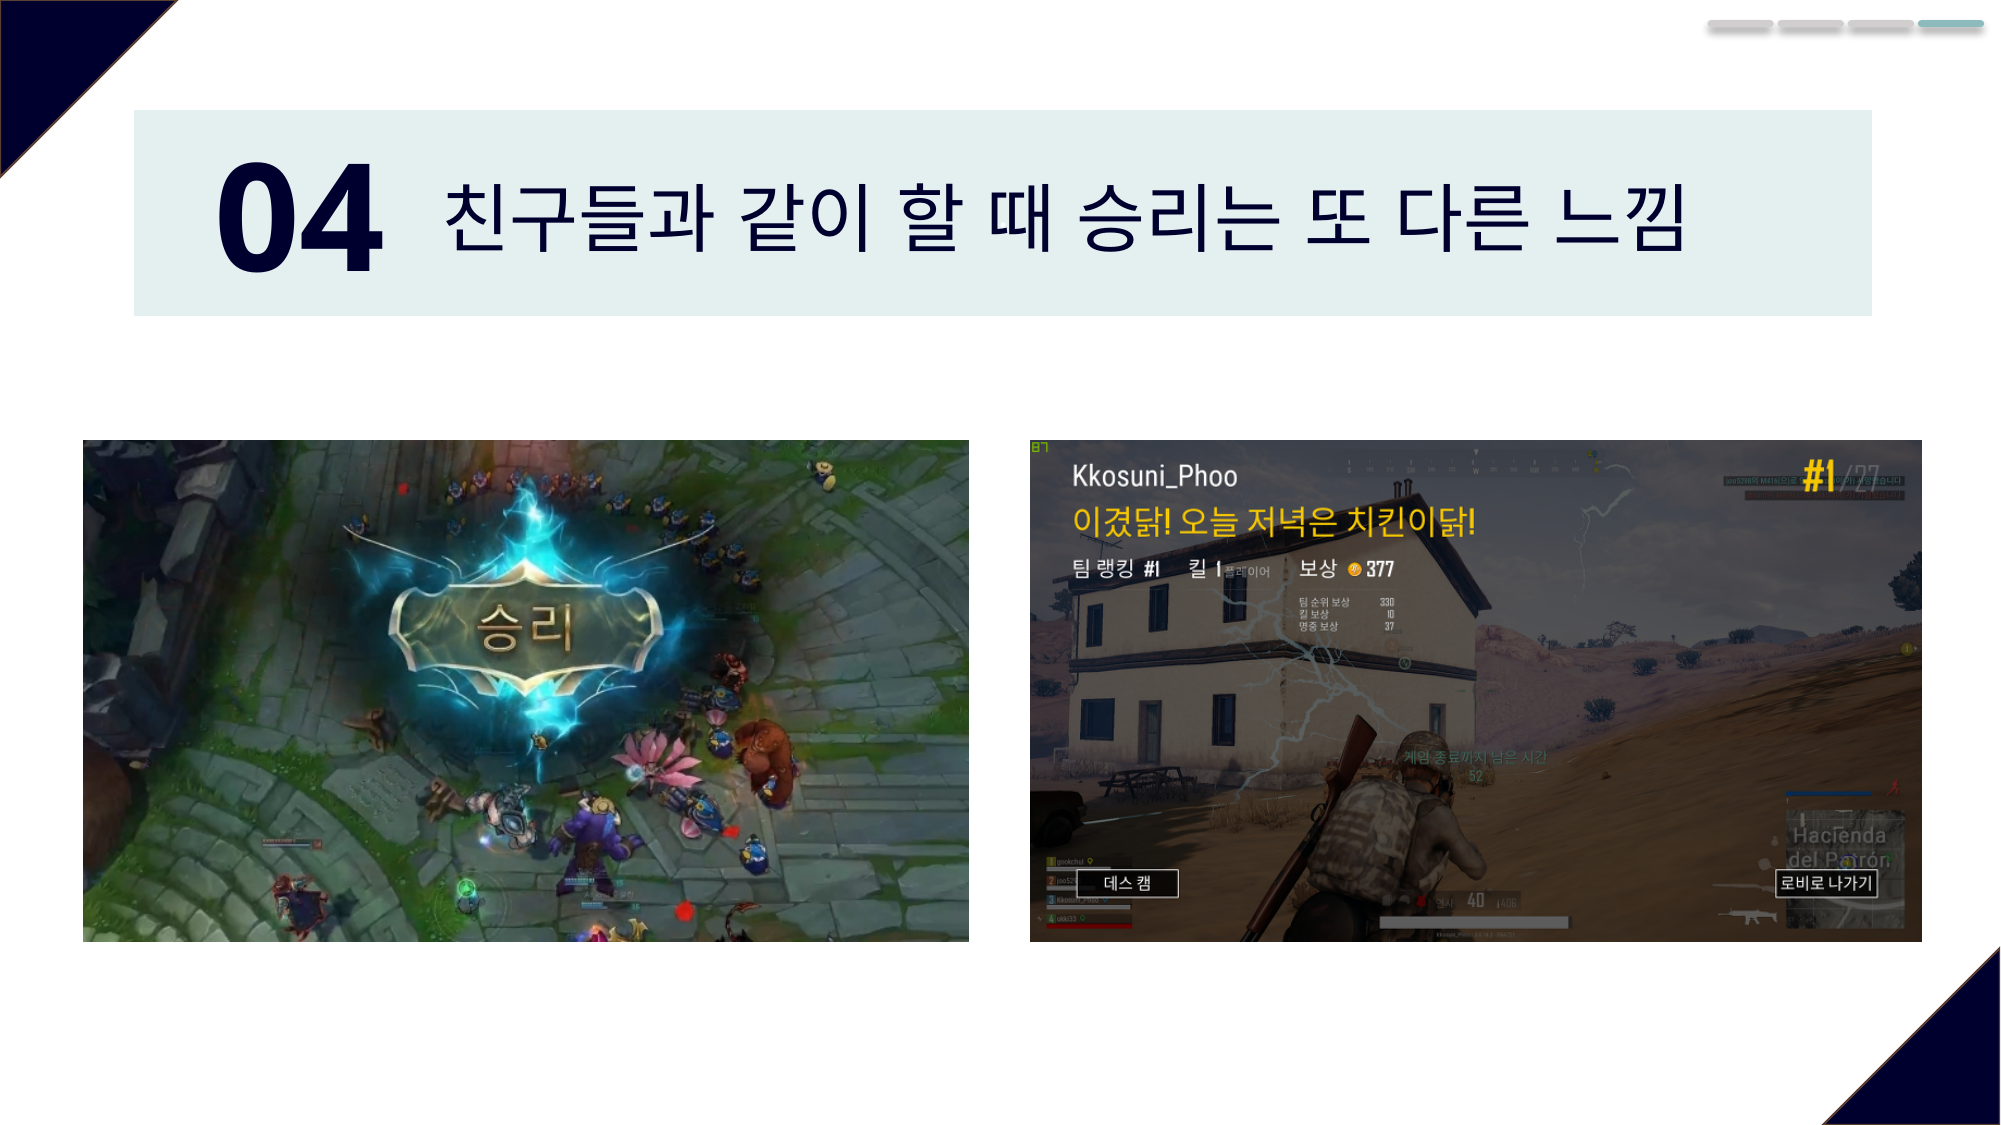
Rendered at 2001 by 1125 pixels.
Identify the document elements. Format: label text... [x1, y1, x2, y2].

text_box 04 [199, 114, 598, 310]
picture [83, 440, 969, 942]
picture [1030, 440, 1922, 942]
text_box . [132, 108, 1874, 318]
text_box 친구들과 같이 할 때 승리는 또 다른 느낌 [425, 164, 2000, 269]
